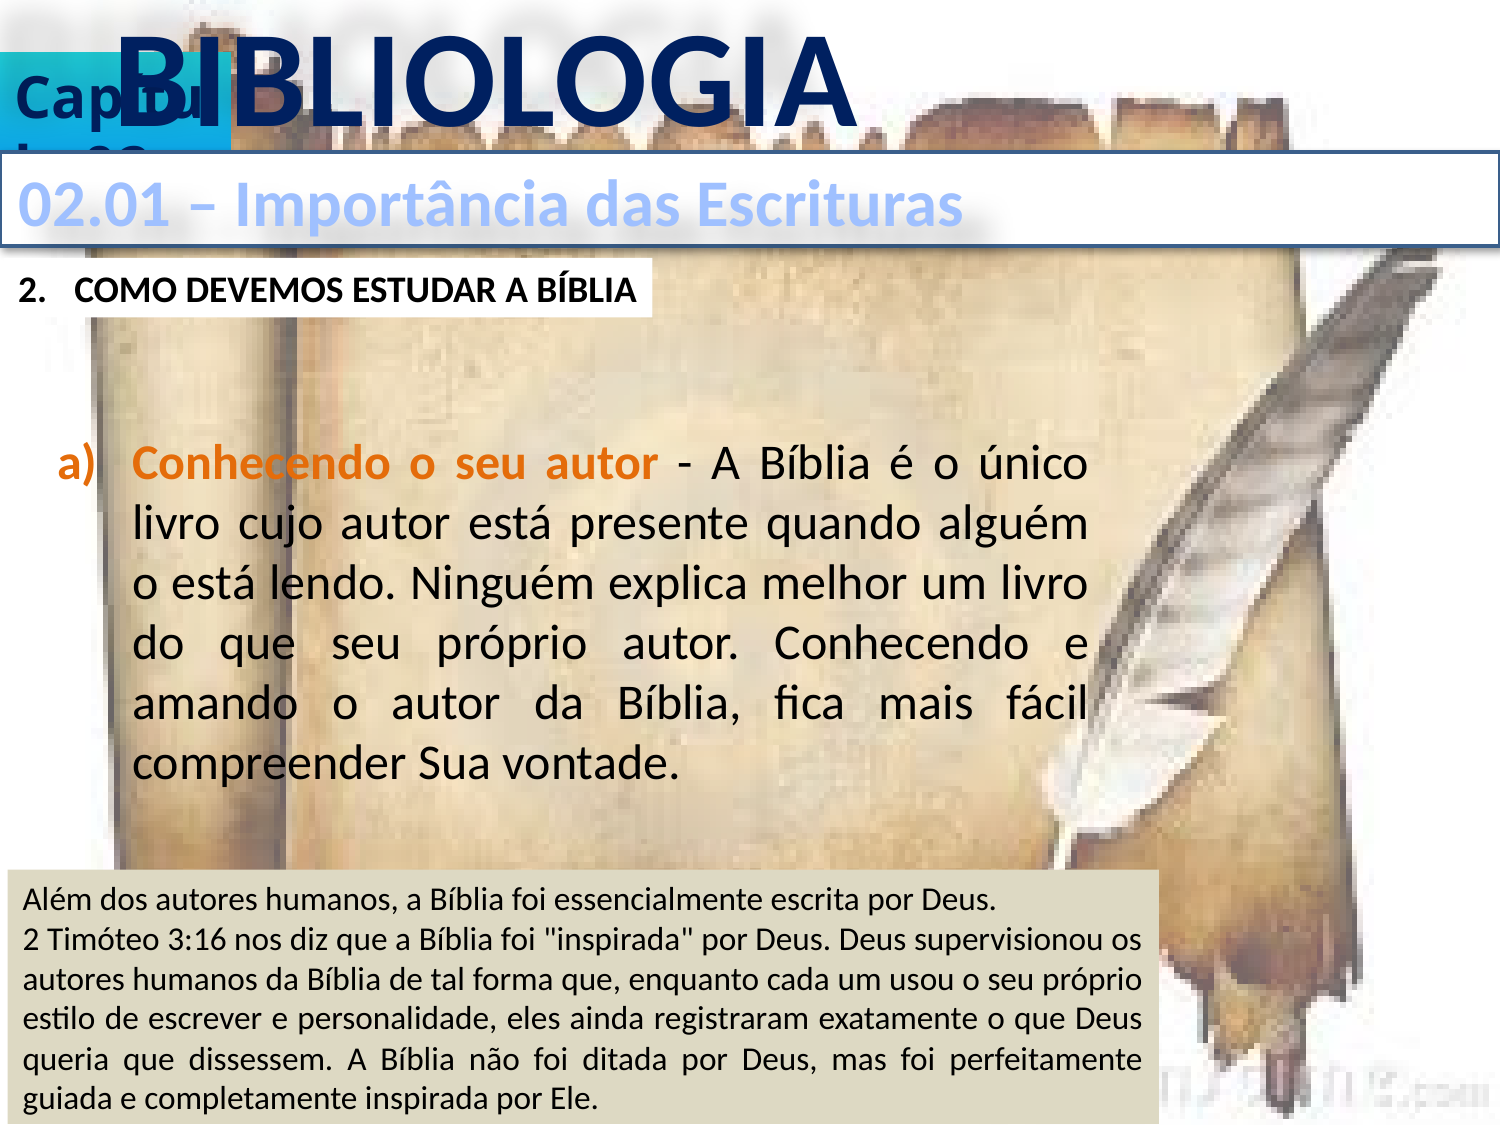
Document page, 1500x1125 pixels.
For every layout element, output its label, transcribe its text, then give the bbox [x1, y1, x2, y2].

text_box [891, 150, 1500, 248]
text_box COMO DEVEMOS ESTUDAR A BÍBLIA [3, 257, 653, 318]
text_box BIBLIOLOGIA [81, 0, 891, 152]
text_box Além dos autores humanos, a Bíblia foi essencialmente escrita por Deus. 2 Timóteo 3:16 nos diz que a Bíblia foi "inspirada" por Deus. Deus supervisionou os autores humanos da Bíblia de tal forma que, enquanto cada um usou o seu próprio estilo de escrever e personalidade, eles ainda registraram exatamente o que Deus queria que dissessem. A Bíblia não foi ditada por Deus, mas foi perfeitamente guiada e completamente inspirada por Ele. [7, 869, 1159, 1124]
text_box 02.01 – Importância das Escrituras [3, 152, 981, 248]
text_box Conhecendo o seu autor - A Bíblia é o único livro cujo autor está presente quando alguém o está lendo. Ninguém explica melhor um livro do que seu próprio autor. Conhecendo e amando o autor da Bíblia, fica mais fácil compreender Sua vontade. [42, 421, 1105, 797]
